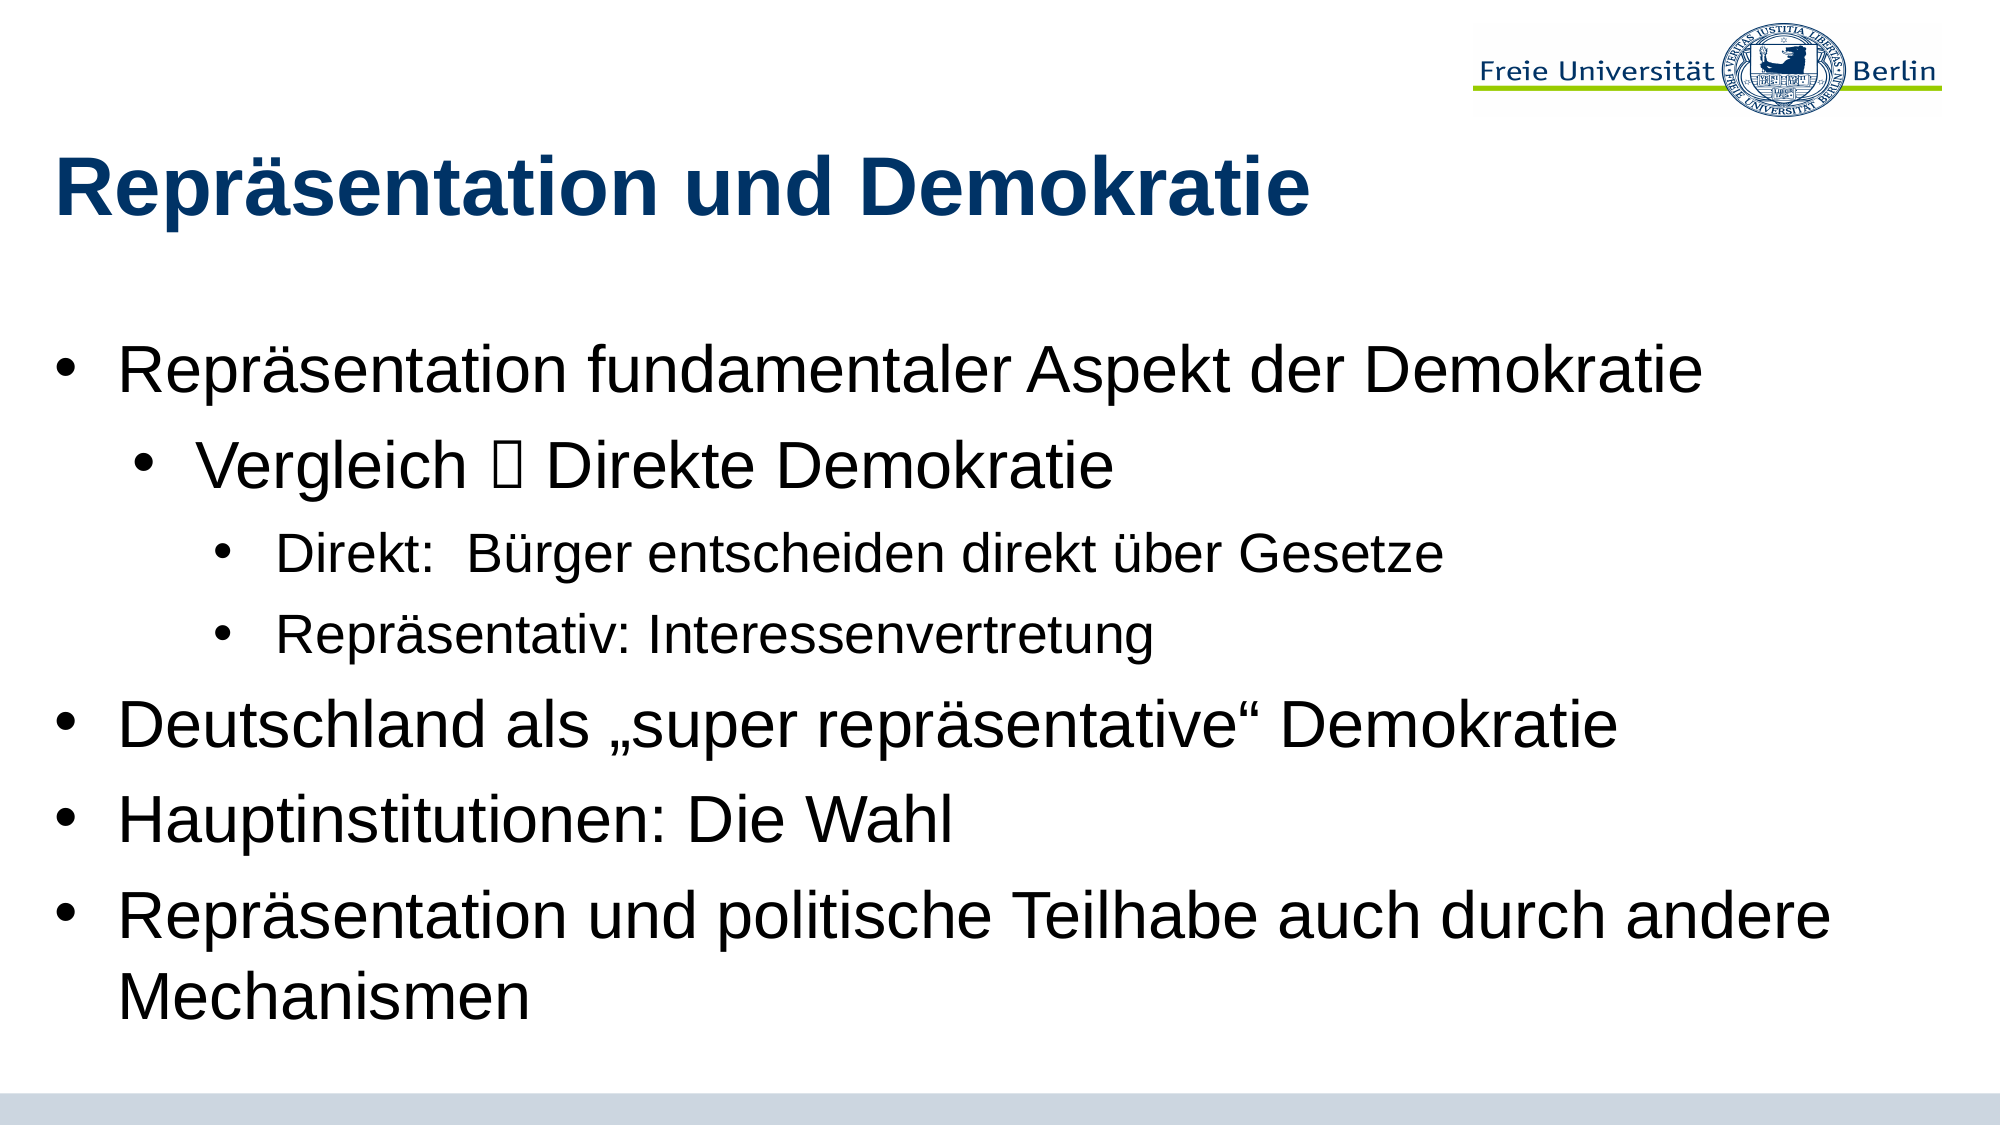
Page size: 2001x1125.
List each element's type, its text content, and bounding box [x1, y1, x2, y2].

picture [1473, 23, 1942, 117]
list Repräsentation fundamentaler Aspekt der Demokratie Vergleich  Direkte Demokratie Direkt: Bürger entscheiden direkt über Gesetze Repräsentativ: Interessenvertretung Deutschland als „super repräsentative“ Demokratie Hauptinstitutionen: Die Wahl Repräsentation und politische Teilhabe auch durch andere Mechanismen [54, 265, 1946, 1064]
title Repräsentation und Demokratie [54, 154, 1946, 226]
